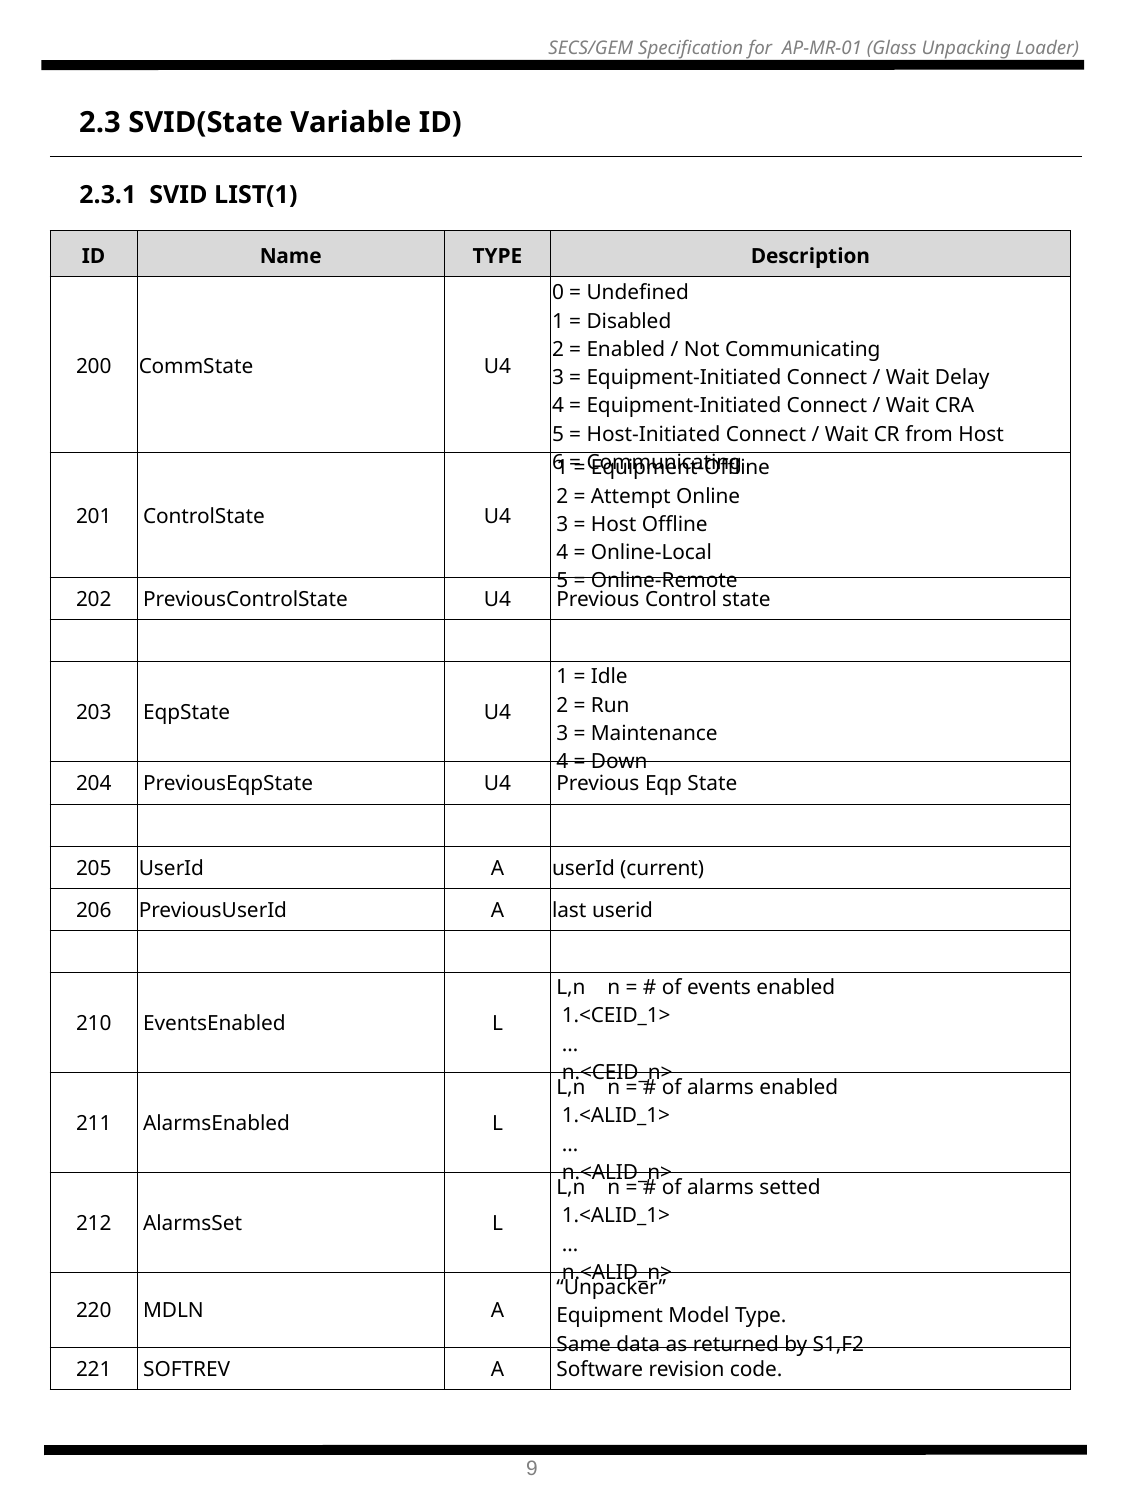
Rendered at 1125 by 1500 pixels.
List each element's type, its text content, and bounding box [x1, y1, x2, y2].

table_cell [51, 931, 137, 972]
table_cell Software revision code. [551, 1348, 1070, 1389]
table_cell [551, 931, 1070, 972]
table_cell last userid [551, 889, 1070, 930]
table_cell 1 = Equipment-Offline 2 = Attempt Online 3 = Host Offline 4 = Online-Local 5 = Online-Remote [551, 453, 1070, 577]
table_cell L,n n = # of alarms setted 1.<ALID_1> … n.<ALID_n> [551, 1173, 1070, 1272]
table_cell [138, 620, 444, 661]
table_cell Previous Eqp State [551, 762, 1070, 804]
table_cell L,n n = # of events enabled 1.<CEID_1> … n.<CEID_n> [551, 973, 1070, 1072]
table_cell 202 [51, 578, 137, 619]
table_cell “Unpacker” Equipment Model Type. Same data as returned by S1,F2 [551, 1273, 1070, 1347]
table_cell 200 [51, 277, 137, 452]
table_cell [551, 620, 1070, 661]
table_cell PreviousControlState [138, 578, 444, 619]
table_cell MDLN [138, 1273, 444, 1347]
table_cell EventsEnabled [138, 973, 444, 1072]
table_cell 212 [51, 1173, 137, 1272]
table_cell [138, 805, 444, 846]
table_cell [445, 805, 550, 846]
table_cell UserId [138, 847, 444, 888]
table_cell ControlState [138, 453, 444, 577]
table_cell [445, 931, 550, 972]
table_cell 204 [51, 762, 137, 804]
table_cell SOFTREV [138, 1348, 444, 1389]
text_box 2.3.1 SVID LIST(1) [64, 171, 313, 216]
table_cell L [445, 1073, 550, 1172]
table_cell A [445, 1348, 550, 1389]
table_cell A [445, 1273, 550, 1347]
table_cell L,n n = # of alarms enabled 1.<ALID_1> … n.<ALID_n> [551, 1073, 1070, 1172]
table_header Name [138, 231, 444, 276]
table_cell 201 [51, 453, 137, 577]
table_cell Previous Control state [551, 578, 1070, 619]
table_cell EqpState [138, 662, 444, 761]
table_cell PreviousEqpState [138, 762, 444, 804]
table_cell A [445, 847, 550, 888]
table_cell U4 [445, 277, 550, 452]
table_cell [51, 620, 137, 661]
table_header ID [51, 231, 137, 276]
text_box 2.3 SVID(State Variable ID) [64, 95, 478, 146]
table_cell 211 [51, 1073, 137, 1172]
table_cell 221 [51, 1348, 137, 1389]
table_cell 206 [51, 889, 137, 930]
table_cell userId (current) [551, 847, 1070, 888]
table_cell L [445, 973, 550, 1072]
table_cell U4 [445, 762, 550, 804]
table_cell 210 [51, 973, 137, 1072]
table_cell 0 = Undefined 1 = Disabled 2 = Enabled / Not Communicating 3 = Equipment-Initiated Connect / Wait Delay 4 = Equipment-Initiated Connect / Wait CRA 5 = Host-Initiated Connect / Wait CR from Host 6 = Communicating [551, 277, 1070, 452]
table_header TYPE [445, 231, 550, 276]
table_cell U4 [445, 662, 550, 761]
table_cell U4 [445, 578, 550, 619]
table_cell 203 [51, 662, 137, 761]
table_cell [51, 805, 137, 846]
table_cell [551, 805, 1070, 846]
table_cell CommState [138, 277, 444, 452]
table_cell U4 [445, 453, 550, 577]
table_cell L [445, 1173, 550, 1272]
table_cell A [445, 889, 550, 930]
table_cell AlarmsEnabled [138, 1073, 444, 1172]
table_cell 1 = Idle 2 = Run 3 = Maintenance 4 = Down [551, 662, 1070, 761]
table_header Description [551, 231, 1070, 276]
table_cell AlarmsSet [138, 1173, 444, 1272]
table_cell 220 [51, 1273, 137, 1347]
table_cell PreviousUserId [138, 889, 444, 930]
table_cell [138, 931, 444, 972]
table_cell 205 [51, 847, 137, 888]
table_cell [445, 620, 550, 661]
